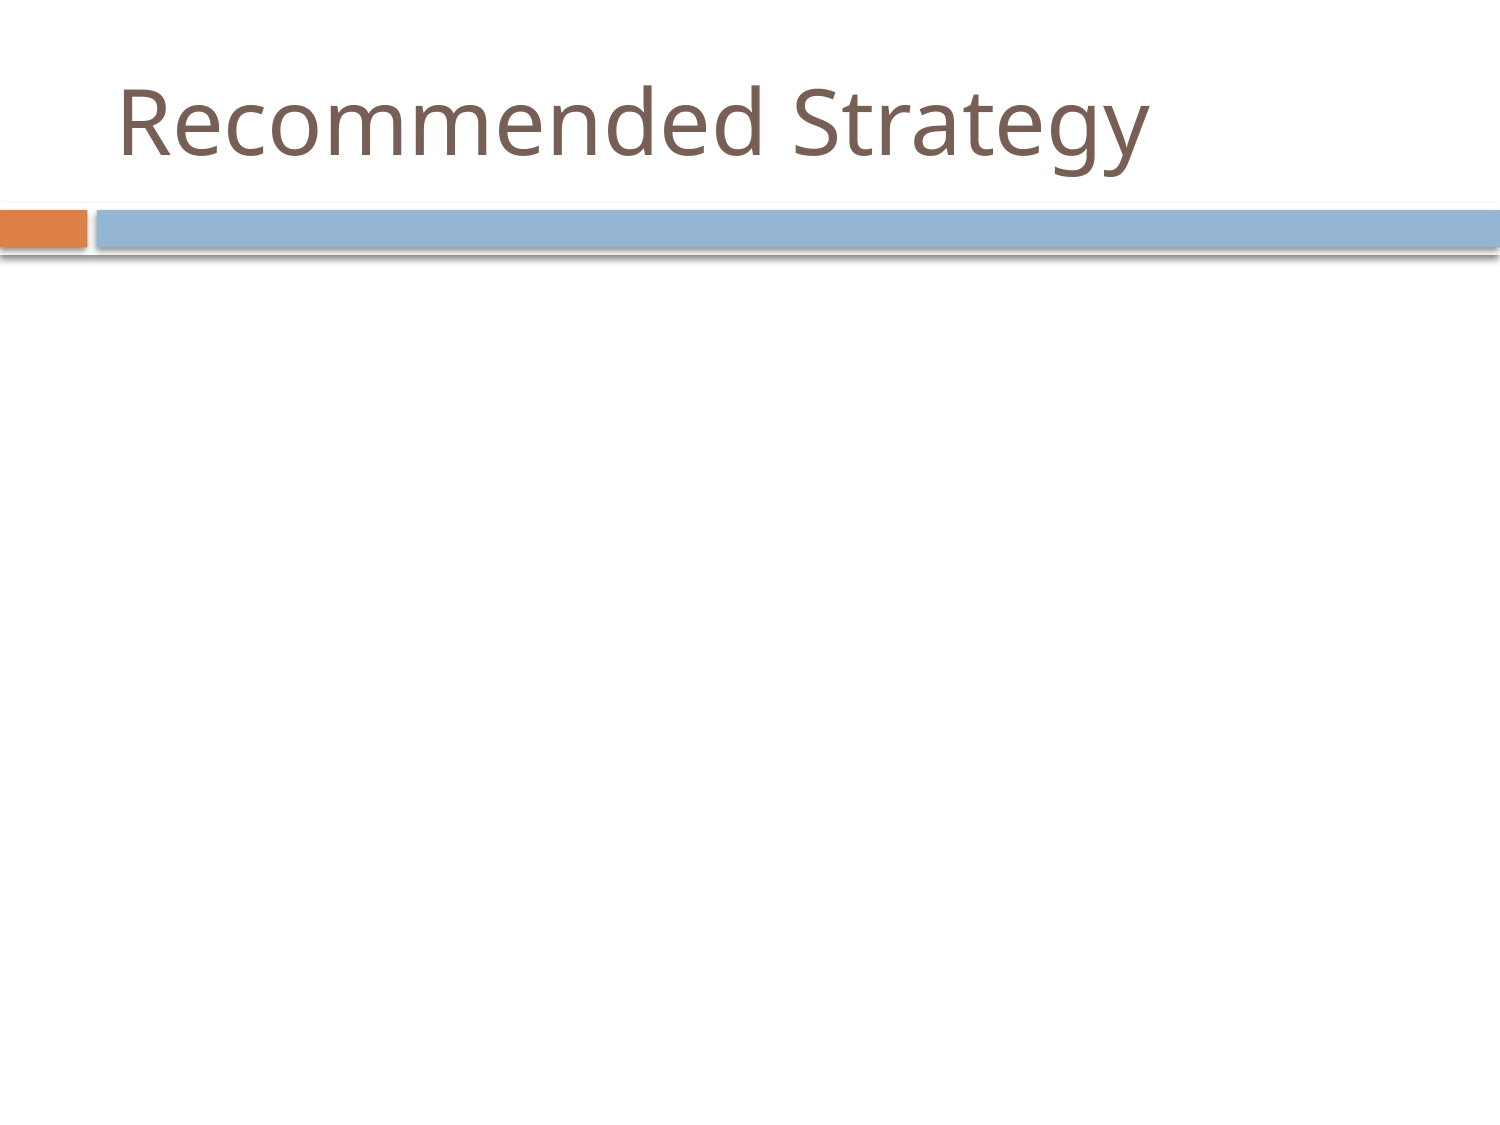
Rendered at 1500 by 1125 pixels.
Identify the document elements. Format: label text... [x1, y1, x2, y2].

title Recommended Strategy [100, 37, 1438, 200]
